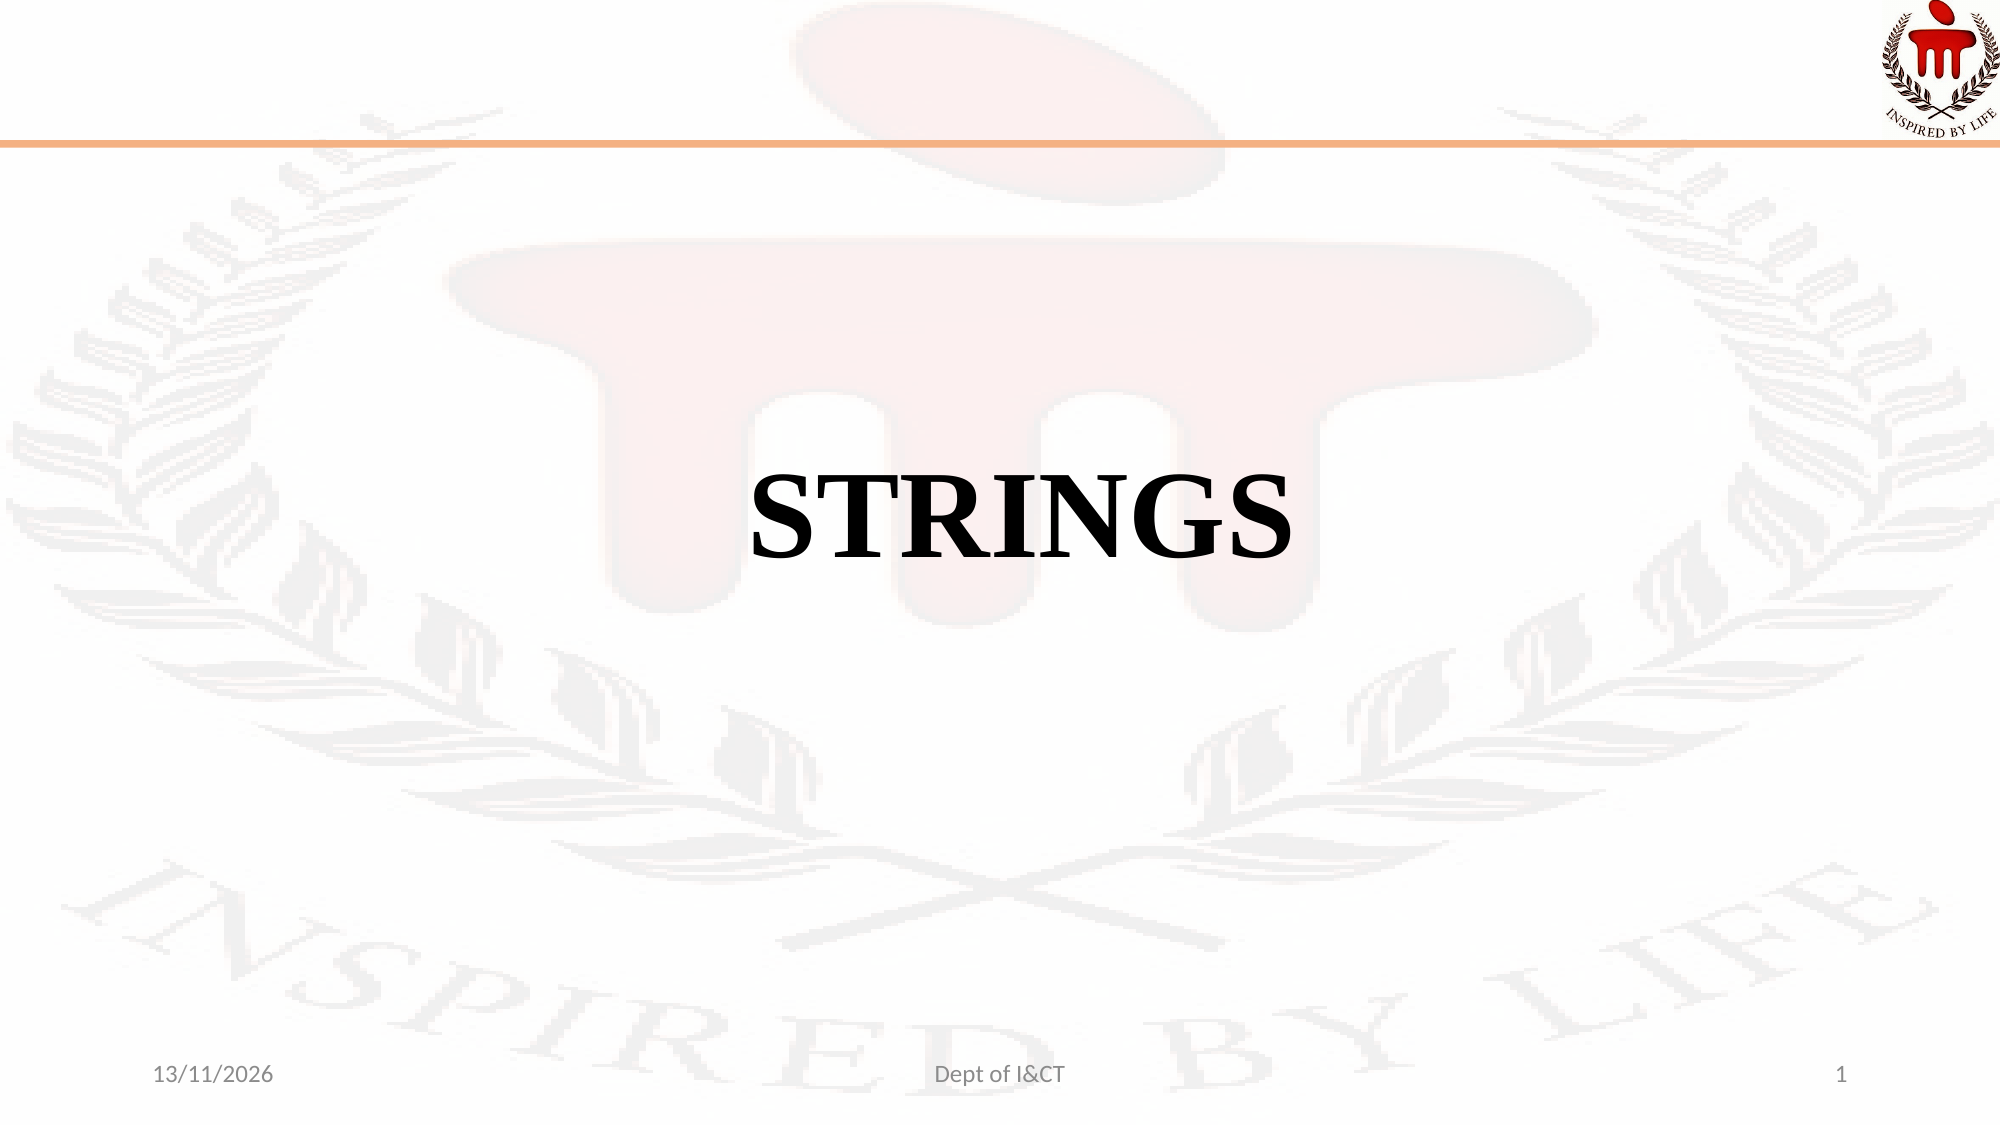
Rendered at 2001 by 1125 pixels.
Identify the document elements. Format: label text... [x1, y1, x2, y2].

picture [1882, 0, 2000, 140]
slide_number 1 [1412, 1042, 1863, 1103]
title STRINGS [271, 200, 1772, 593]
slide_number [137, 1042, 588, 1103]
footer Dept of I&CT [662, 1042, 1338, 1103]
